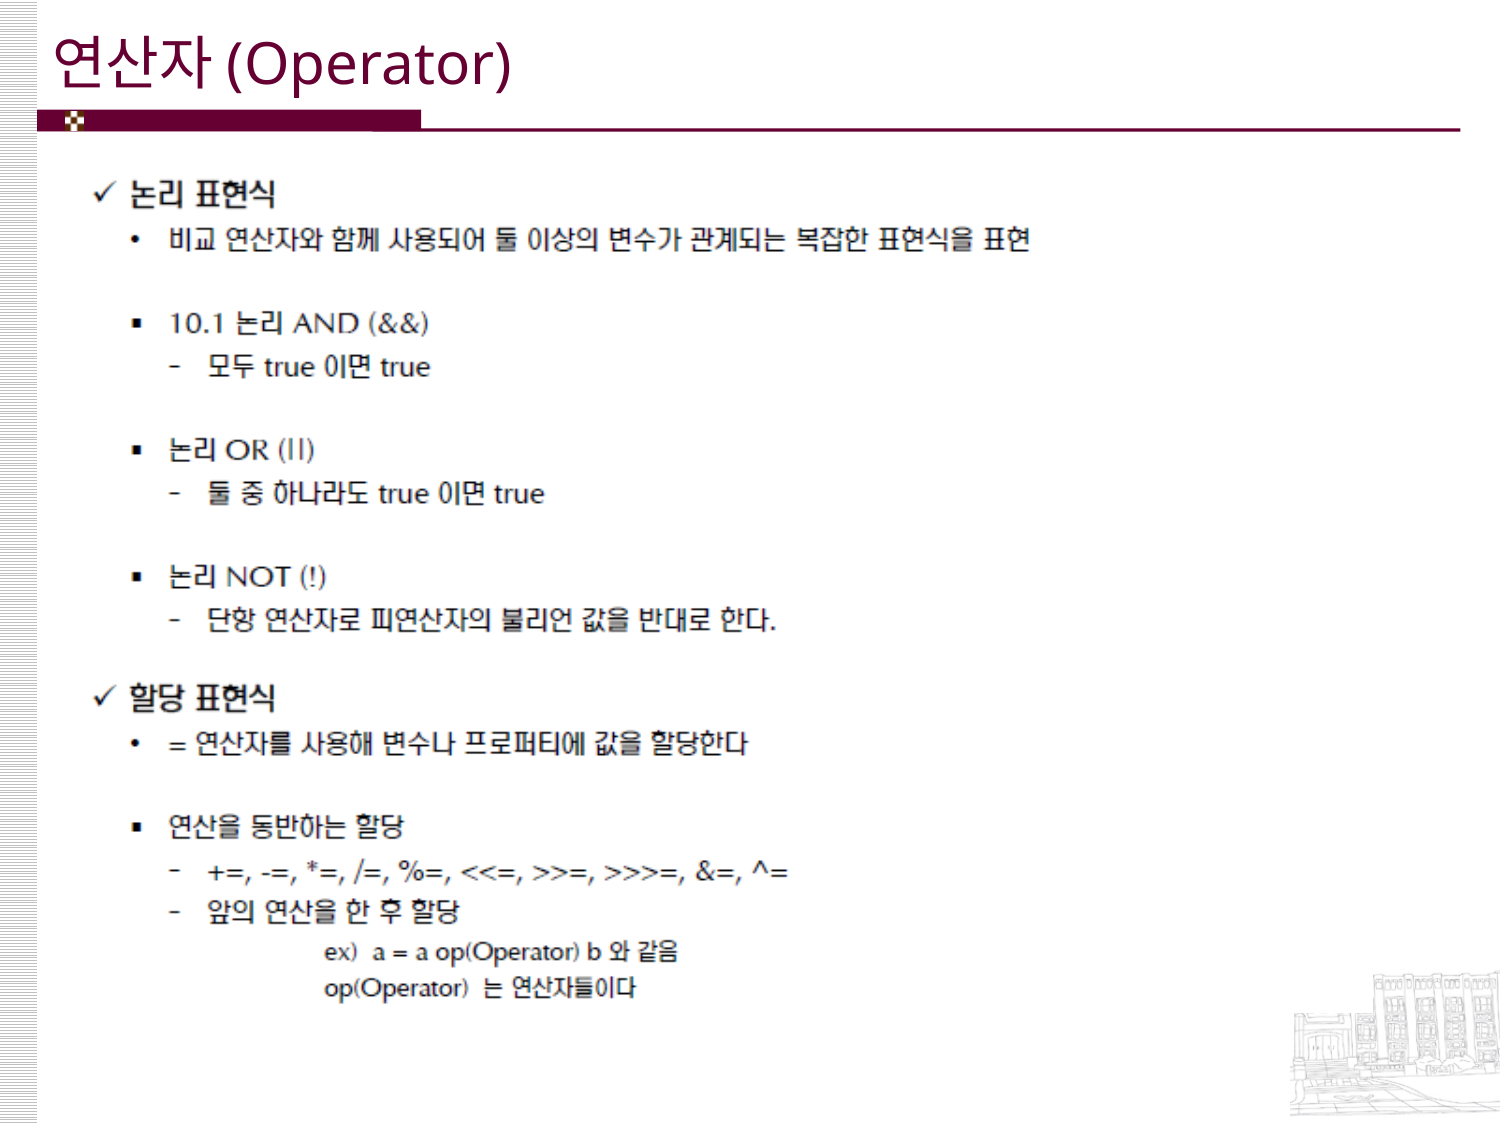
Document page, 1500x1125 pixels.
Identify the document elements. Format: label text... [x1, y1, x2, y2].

picture [65, 111, 84, 131]
title 연산자(Operator) [36, 13, 1278, 109]
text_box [87, 174, 1377, 1013]
picture [1290, 874, 1500, 1125]
